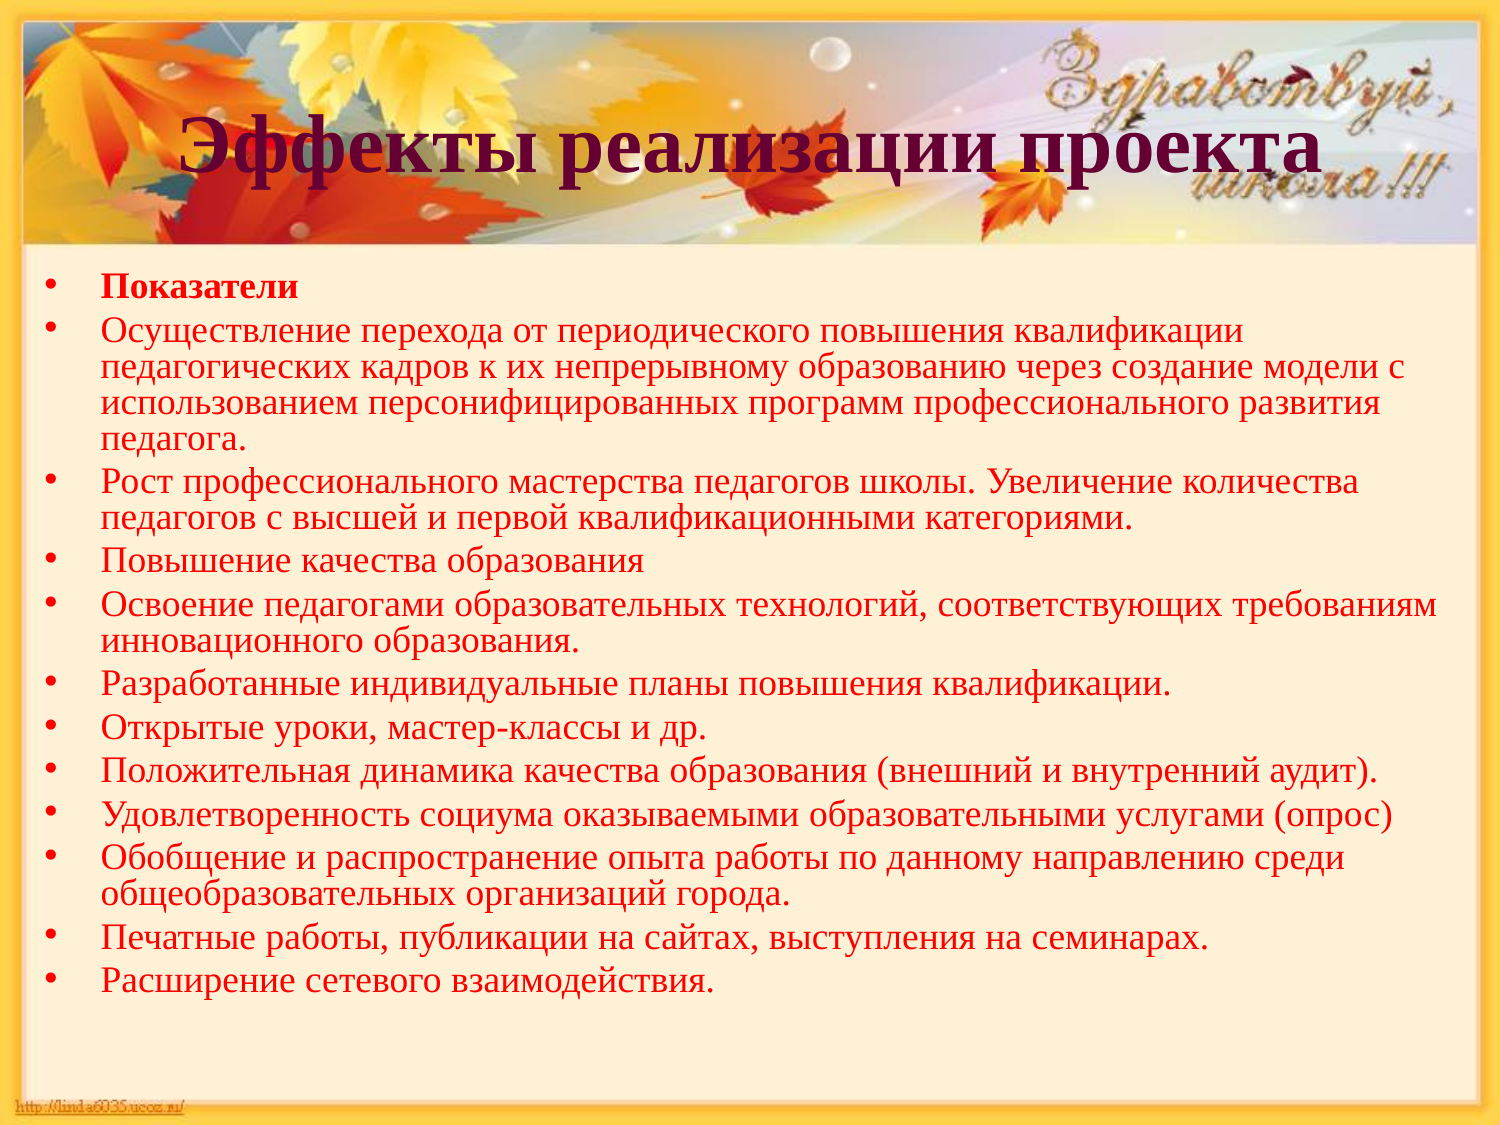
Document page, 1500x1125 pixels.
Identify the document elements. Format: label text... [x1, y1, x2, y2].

picture [0, 0, 1500, 1125]
title Эффекты реализации проекта [74, 44, 1426, 233]
list Показатели Осуществление перехода от периодического повышения квалификации педагогических кадров к их непрерывному образованию через создание модели с использованием персонифицированных программ профессионального развития педагога. Рост профессионального мастерства педагогов школы. Увеличение количества педагогов с высшей и первой квалификационными категориями. Повышение качества образования Освоение педагогами образовательных технологий, соответствующих требованиям инновационного образования. Разработанные индивидуальные планы повышения квалификации. Открытые уроки, мастер-классы и др. Положительная динамика качества образования (внешний и внутренний аудит). Удовлетворенность социума оказываемыми образовательными услугами (опрос) Обобщение и распространение опыта работы по данному направлению среди общеобразовательных организаций города. Печатные работы, публикации на сайтах, выступления на семинарах. Расширение сетевого взаимодействия. [29, 262, 1471, 1095]
